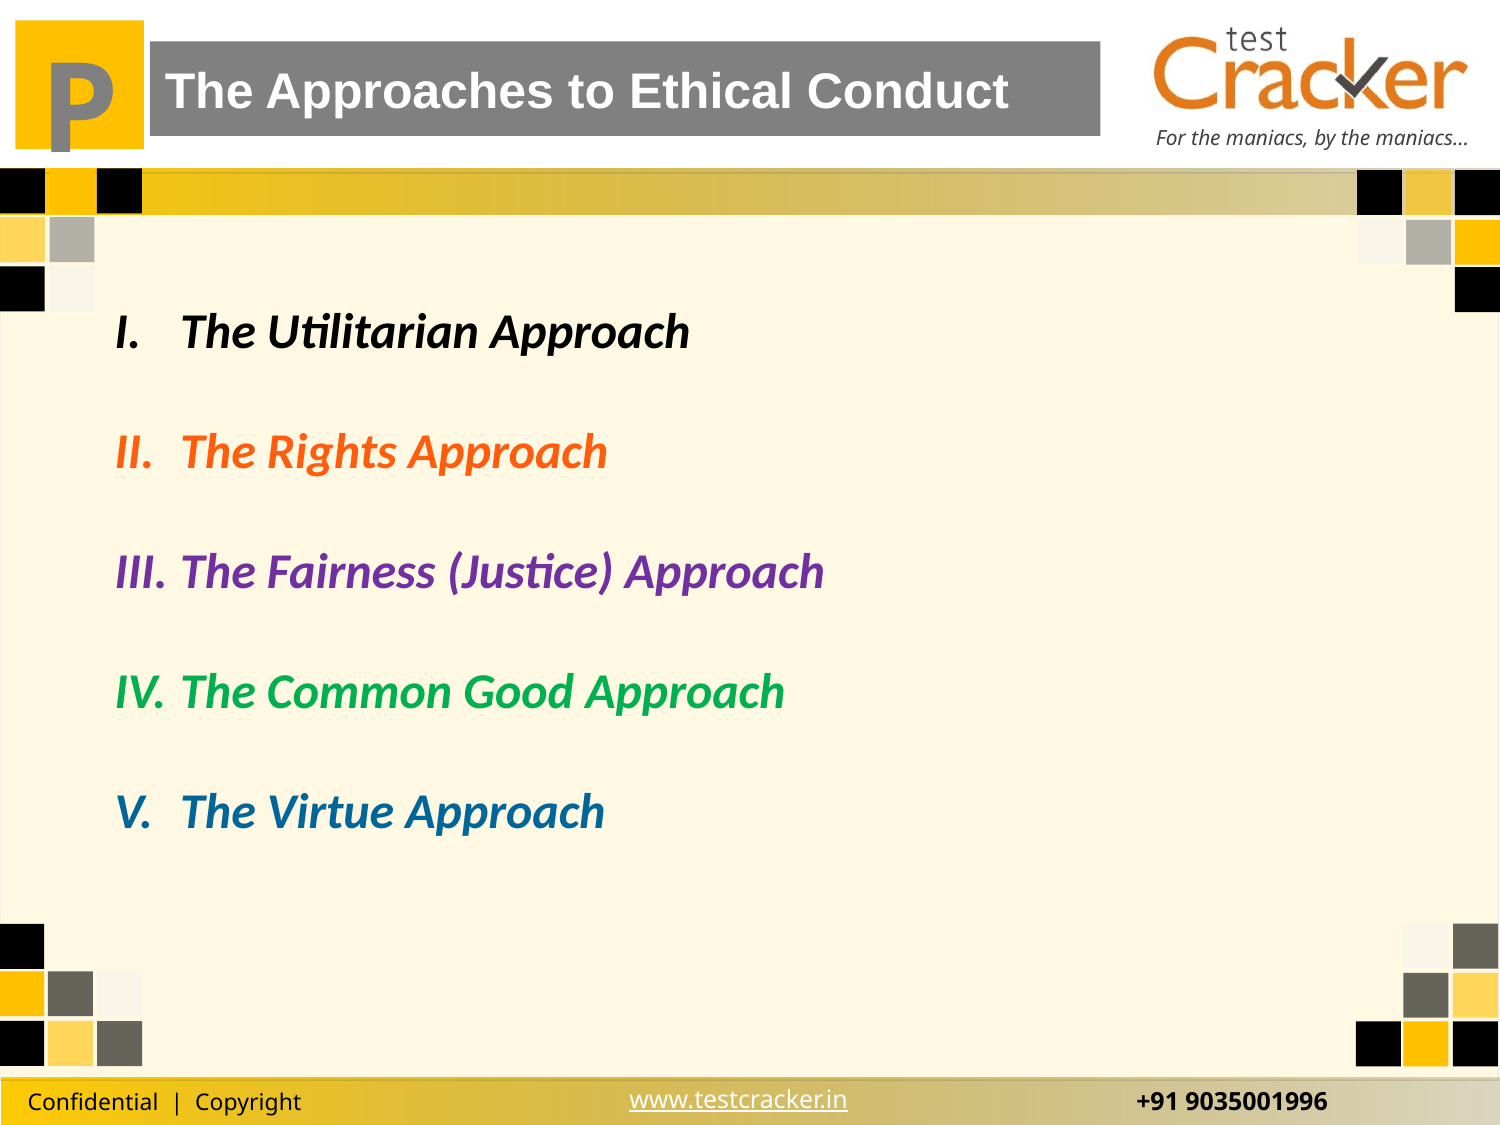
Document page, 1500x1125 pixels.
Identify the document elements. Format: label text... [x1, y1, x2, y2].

text_box The Approaches to Ethical Conduct [149, 41, 1101, 136]
picture [1149, 25, 1476, 113]
text_box The Utilitarian Approach The Rights Approach The Fairness (Justice) Approach The Common Good Approach The Virtue Approach [99, 230, 1355, 1125]
